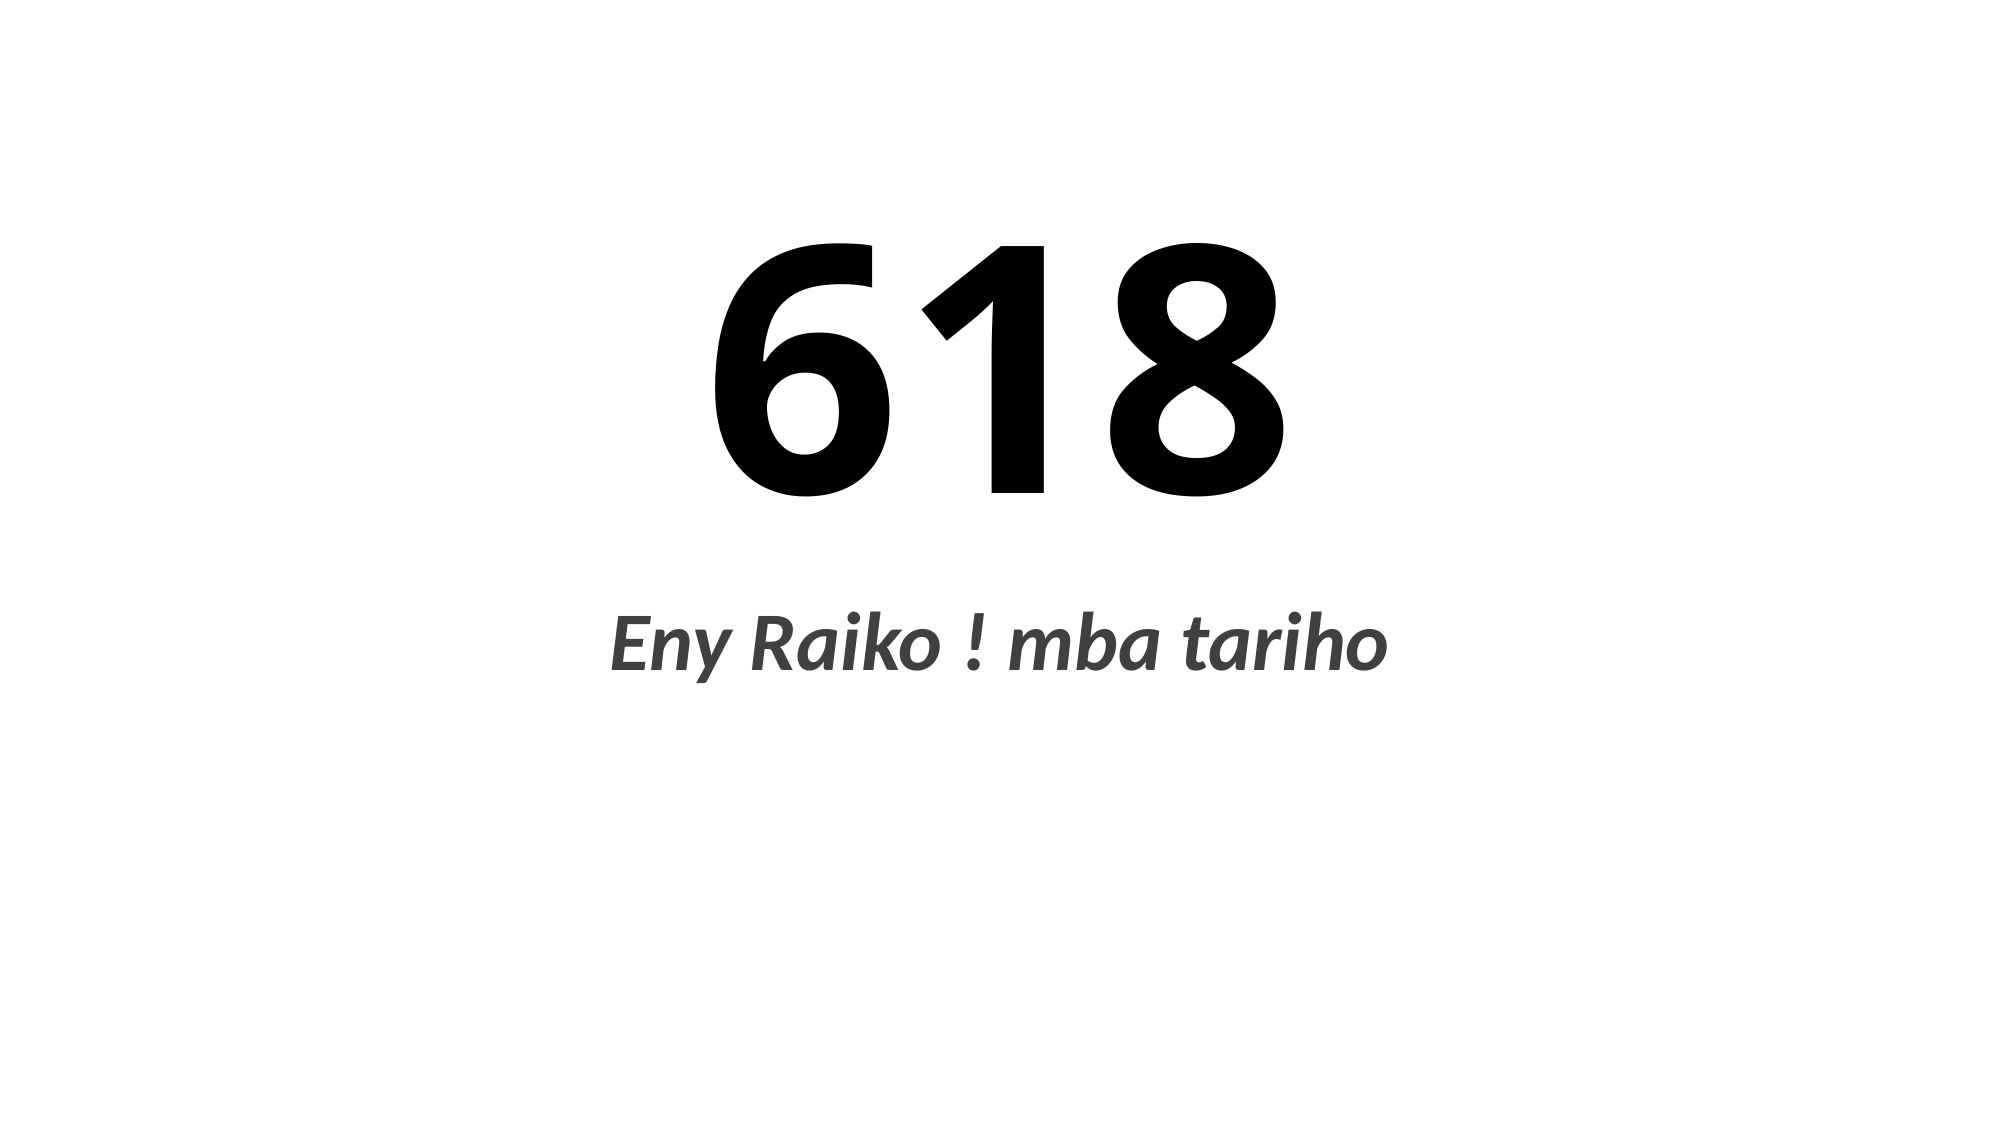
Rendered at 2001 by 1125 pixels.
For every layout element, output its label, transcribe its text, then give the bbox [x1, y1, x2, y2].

subtitle Eny Raiko ! mba tariho [249, 590, 1750, 863]
title 618 [249, 184, 1750, 576]
